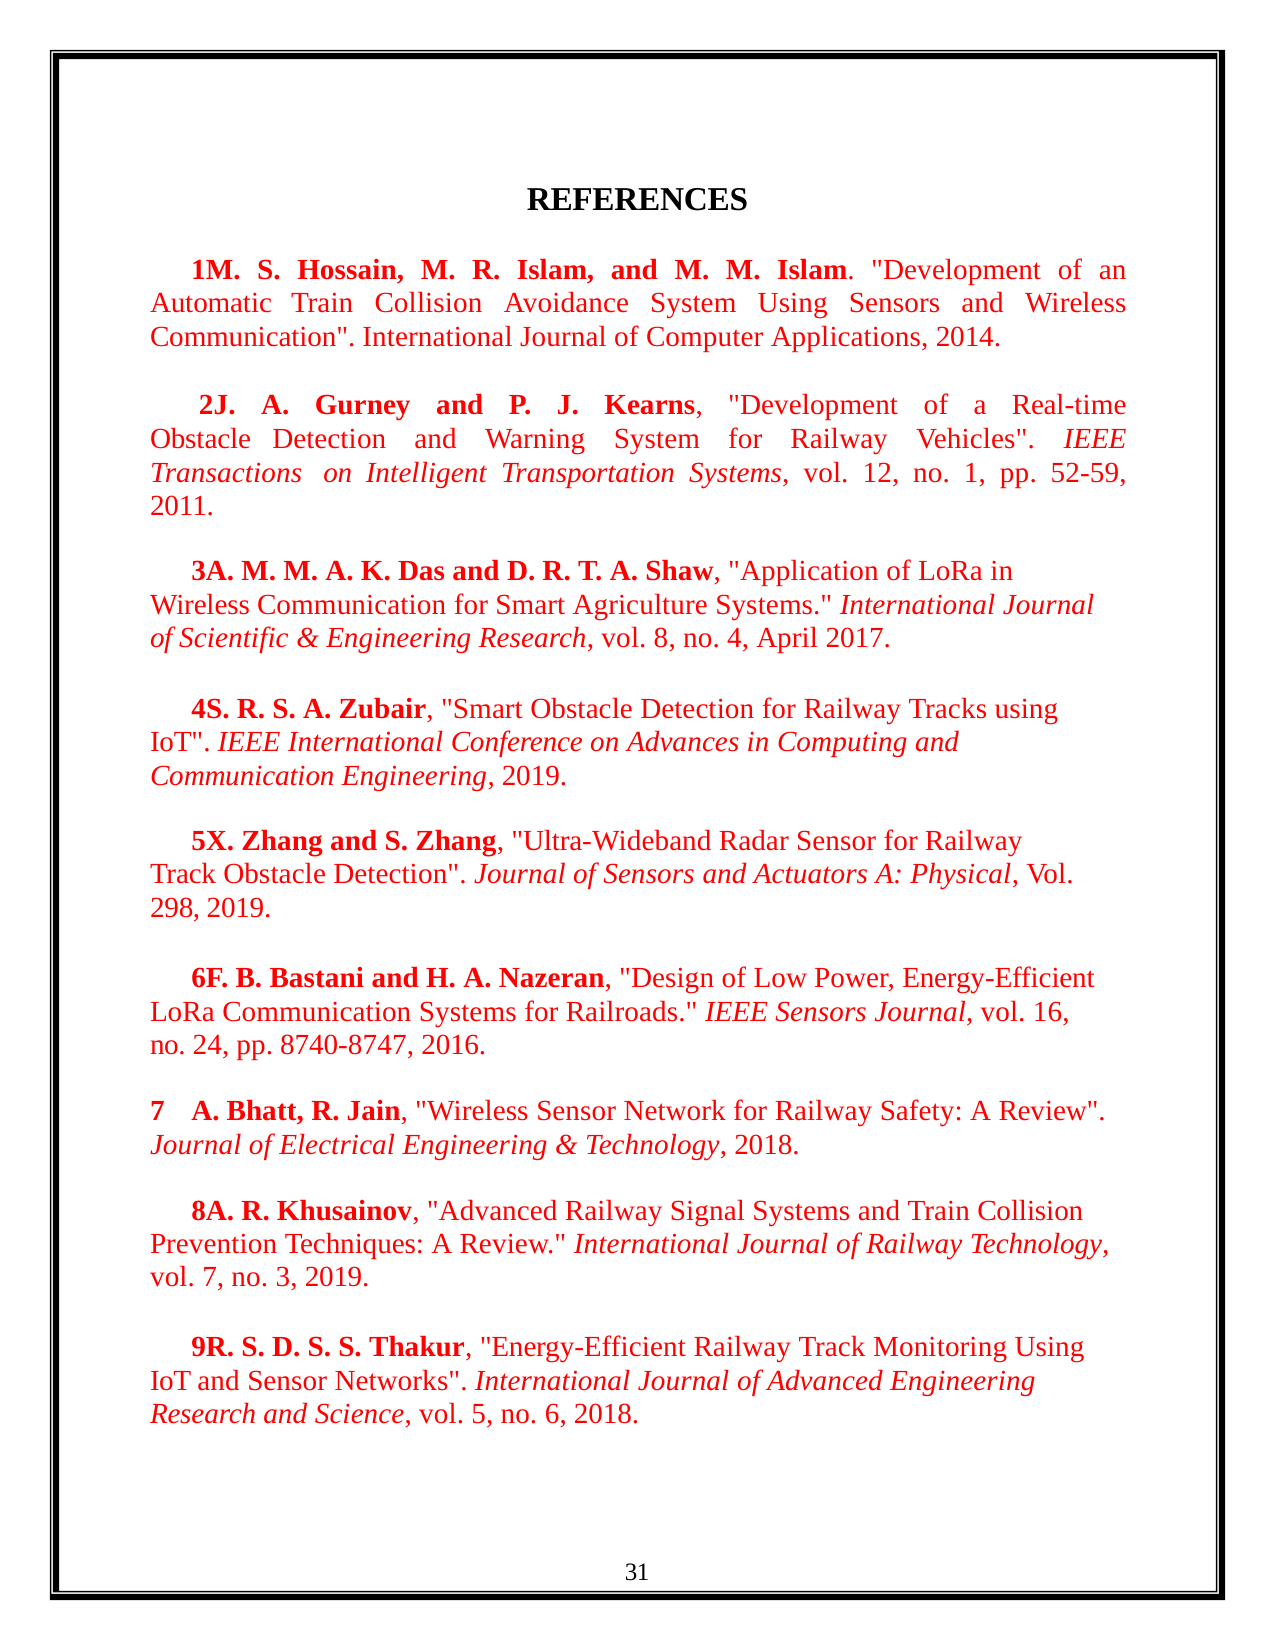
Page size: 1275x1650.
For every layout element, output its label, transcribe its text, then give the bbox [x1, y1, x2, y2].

text_box [49, 49, 1226, 1601]
text_box REFERENCES M. S. Hossain, M. R. Islam, and M. M. Islam. "Development of an Automatic Train Collision Avoidance System Using Sensors and Wireless Communication". International Journal of Computer Applications, 2014. J. A. Gurney and P. J. Kearns, "Development of a Real-time Obstacle Detection and Warning System for Railway Vehicles". IEEE Transactions on Intelligent Transportation Systems, vol. 12, no. 1, pp. 52-59, 2011. A. M. M. A. K. Das and D. R. T. A. Shaw, "Application of LoRa in Wireless Communication for Smart Agriculture Systems." International Journal of Scientific & Engineering Research, vol. 8, no. 4, April 2017. S. R. S. A. Zubair, "Smart Obstacle Detection for Railway Tracks using IoT". IEEE International Conference on Advances in Computing and Communication Engineering, 2019. X. Zhang and S. Zhang, "Ultra-Wideband Radar Sensor for Railway Track Obstacle Detection". Journal of Sensors and Actuators A: Physical, Vol. 298, 2019. F. B. Bastani and H. A. Nazeran, "Design of Low Power, Energy-Efficient LoRa Communication Systems for Railroads." IEEE Sensors Journal, vol. 16, no. 24, pp. 8740-8747, 2016. A. Bhatt, R. Jain, "Wireless Sensor Network for Railway Safety: A Review". Journal of Electrical Engineering & Technology, 2018. A. R. Khusainov, "Advanced Railway Signal Systems and Train Collision Prevention Techniques: A Review." International Journal of Railway Technology, vol. 7, no. 3, 2019. R. S. D. S. S. Thakur, "Energy-Efficient Railway Track Monitoring Using IoT and Sensor Networks". International Journal of Advanced Engineering Research and Science, vol. 5, no. 6, 2018. [147, 174, 1128, 1430]
slide_number 31 [623, 1556, 666, 1650]
